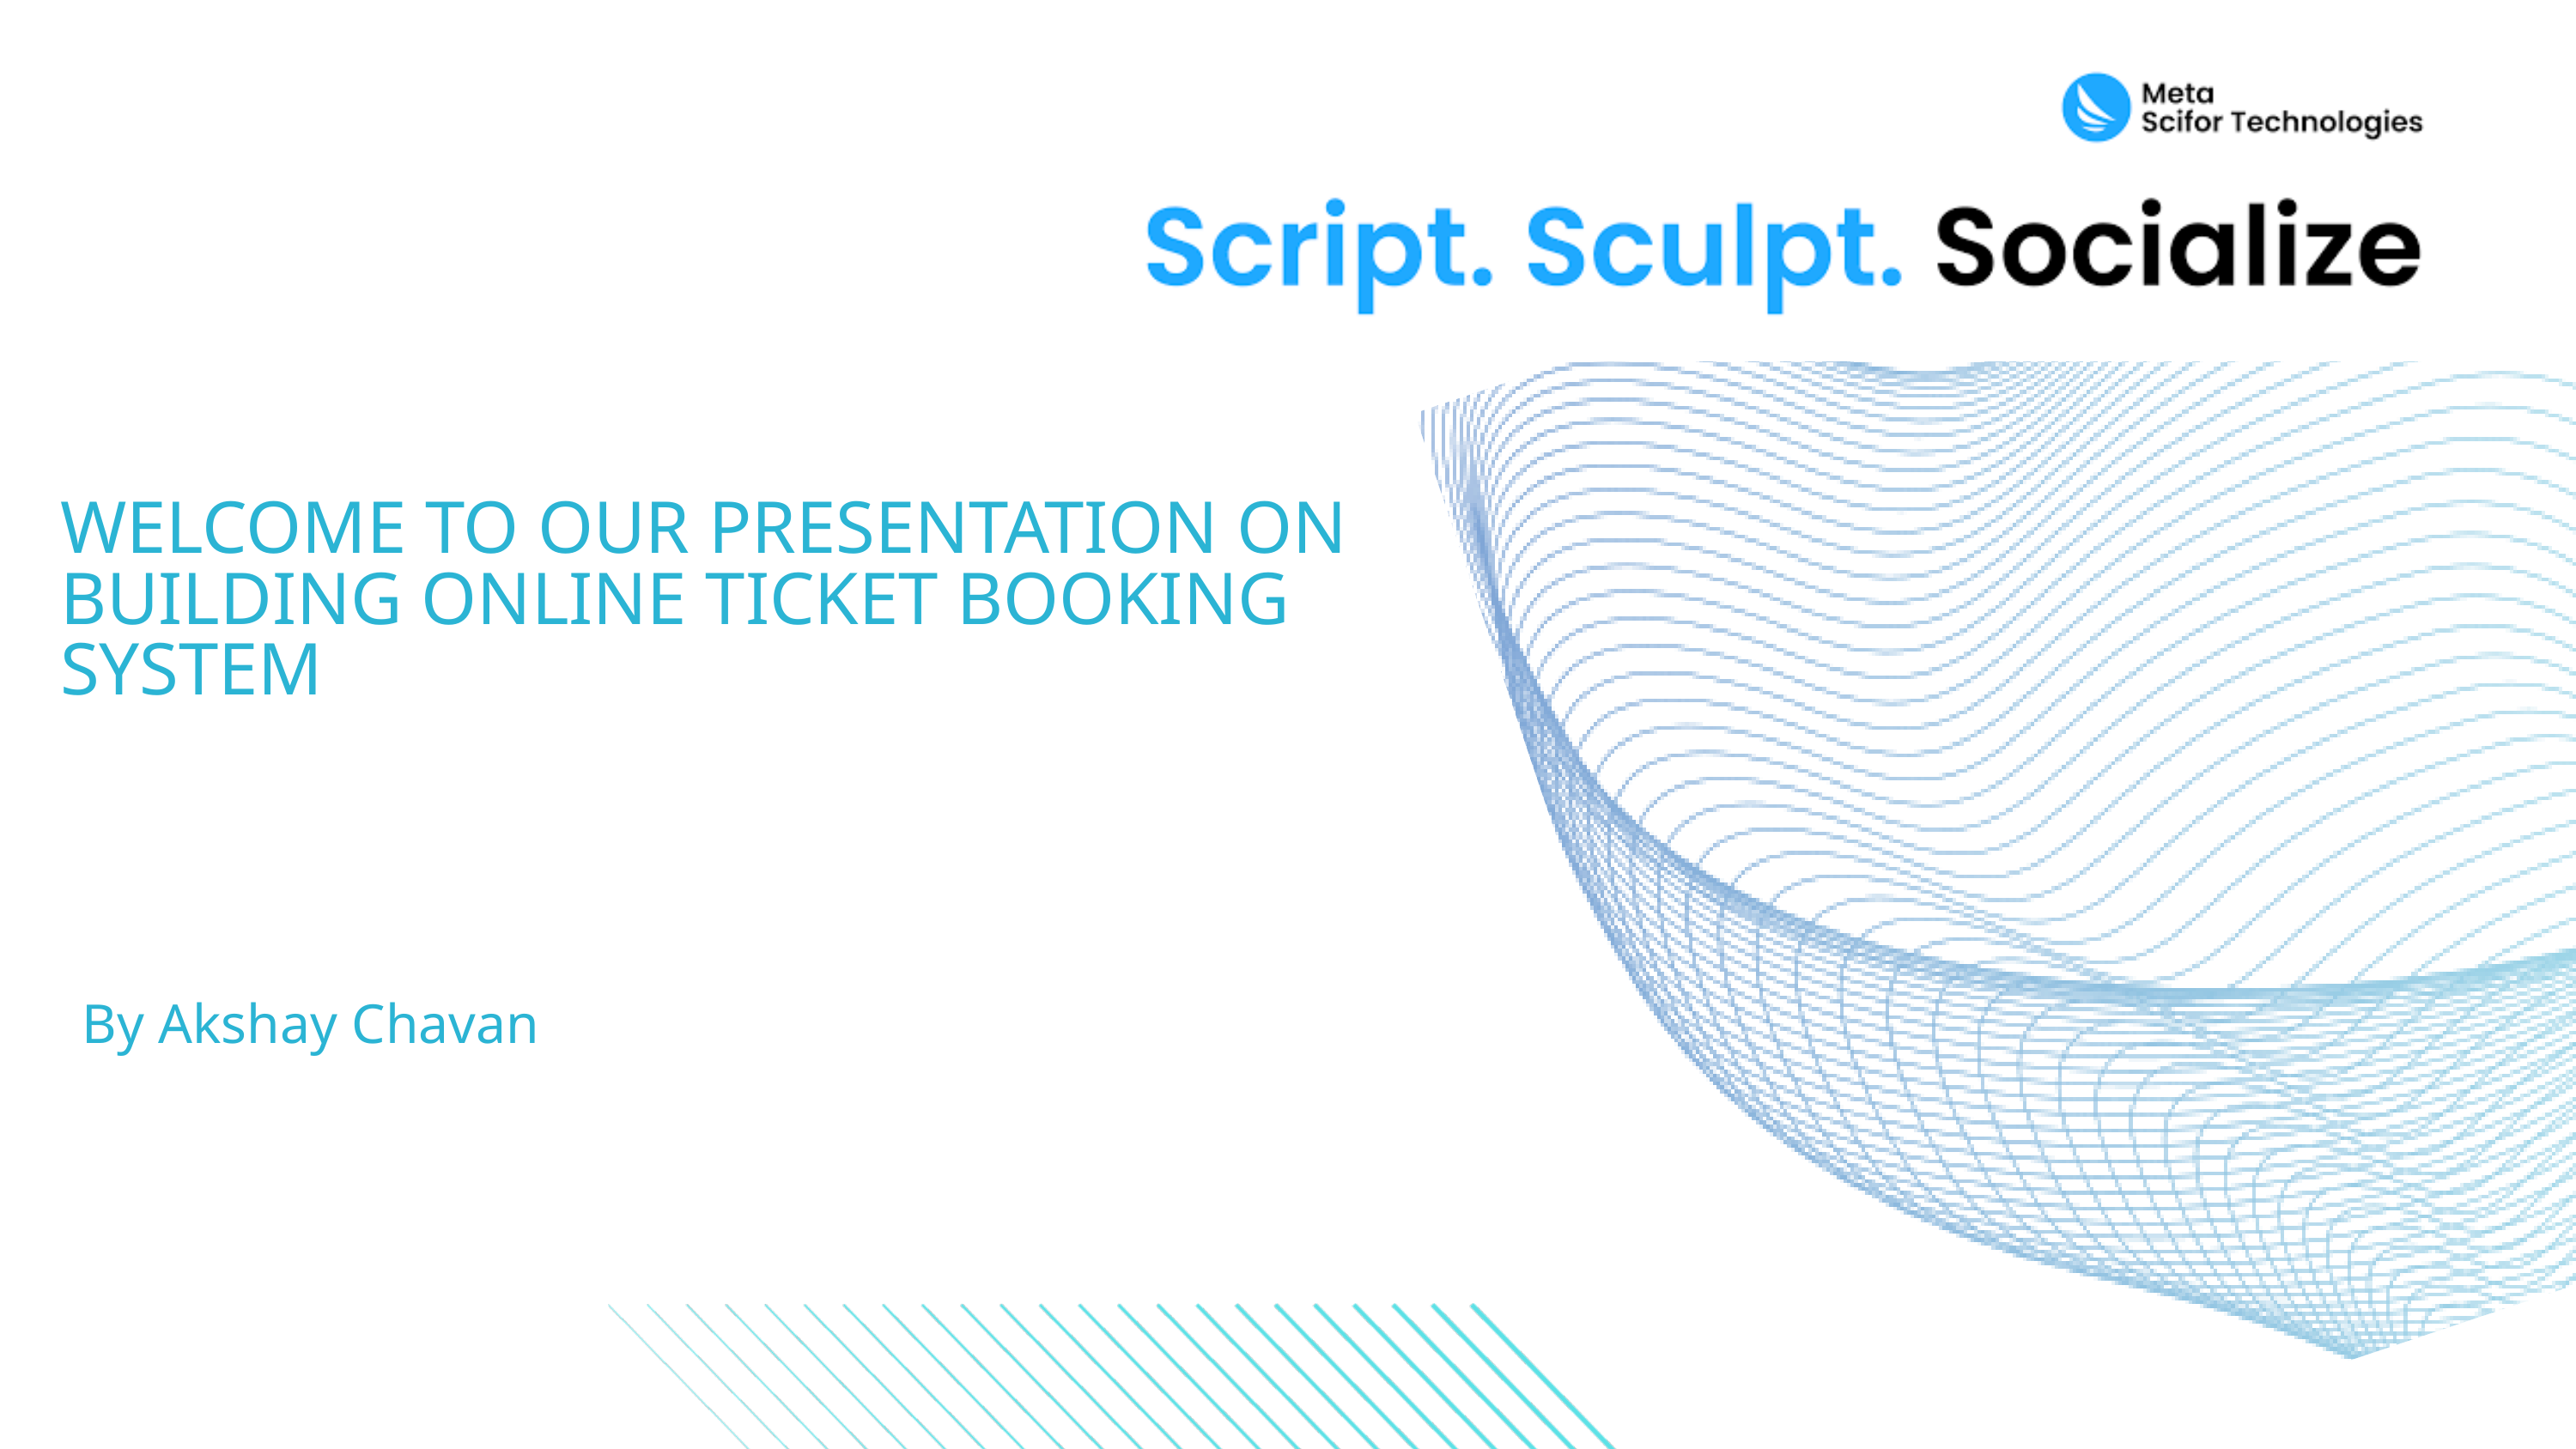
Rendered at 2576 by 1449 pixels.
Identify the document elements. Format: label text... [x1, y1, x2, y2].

text_box By Akshay Chavan [60, 979, 562, 1055]
text_box [1414, 361, 2576, 1449]
text_box WELCOME TO OUR PRESENTATION ON BUILDING ONLINE TICKET BOOKING SYSTEM [60, 496, 1537, 710]
text_box [991, 0, 2576, 361]
text_box [608, 1303, 1861, 1449]
